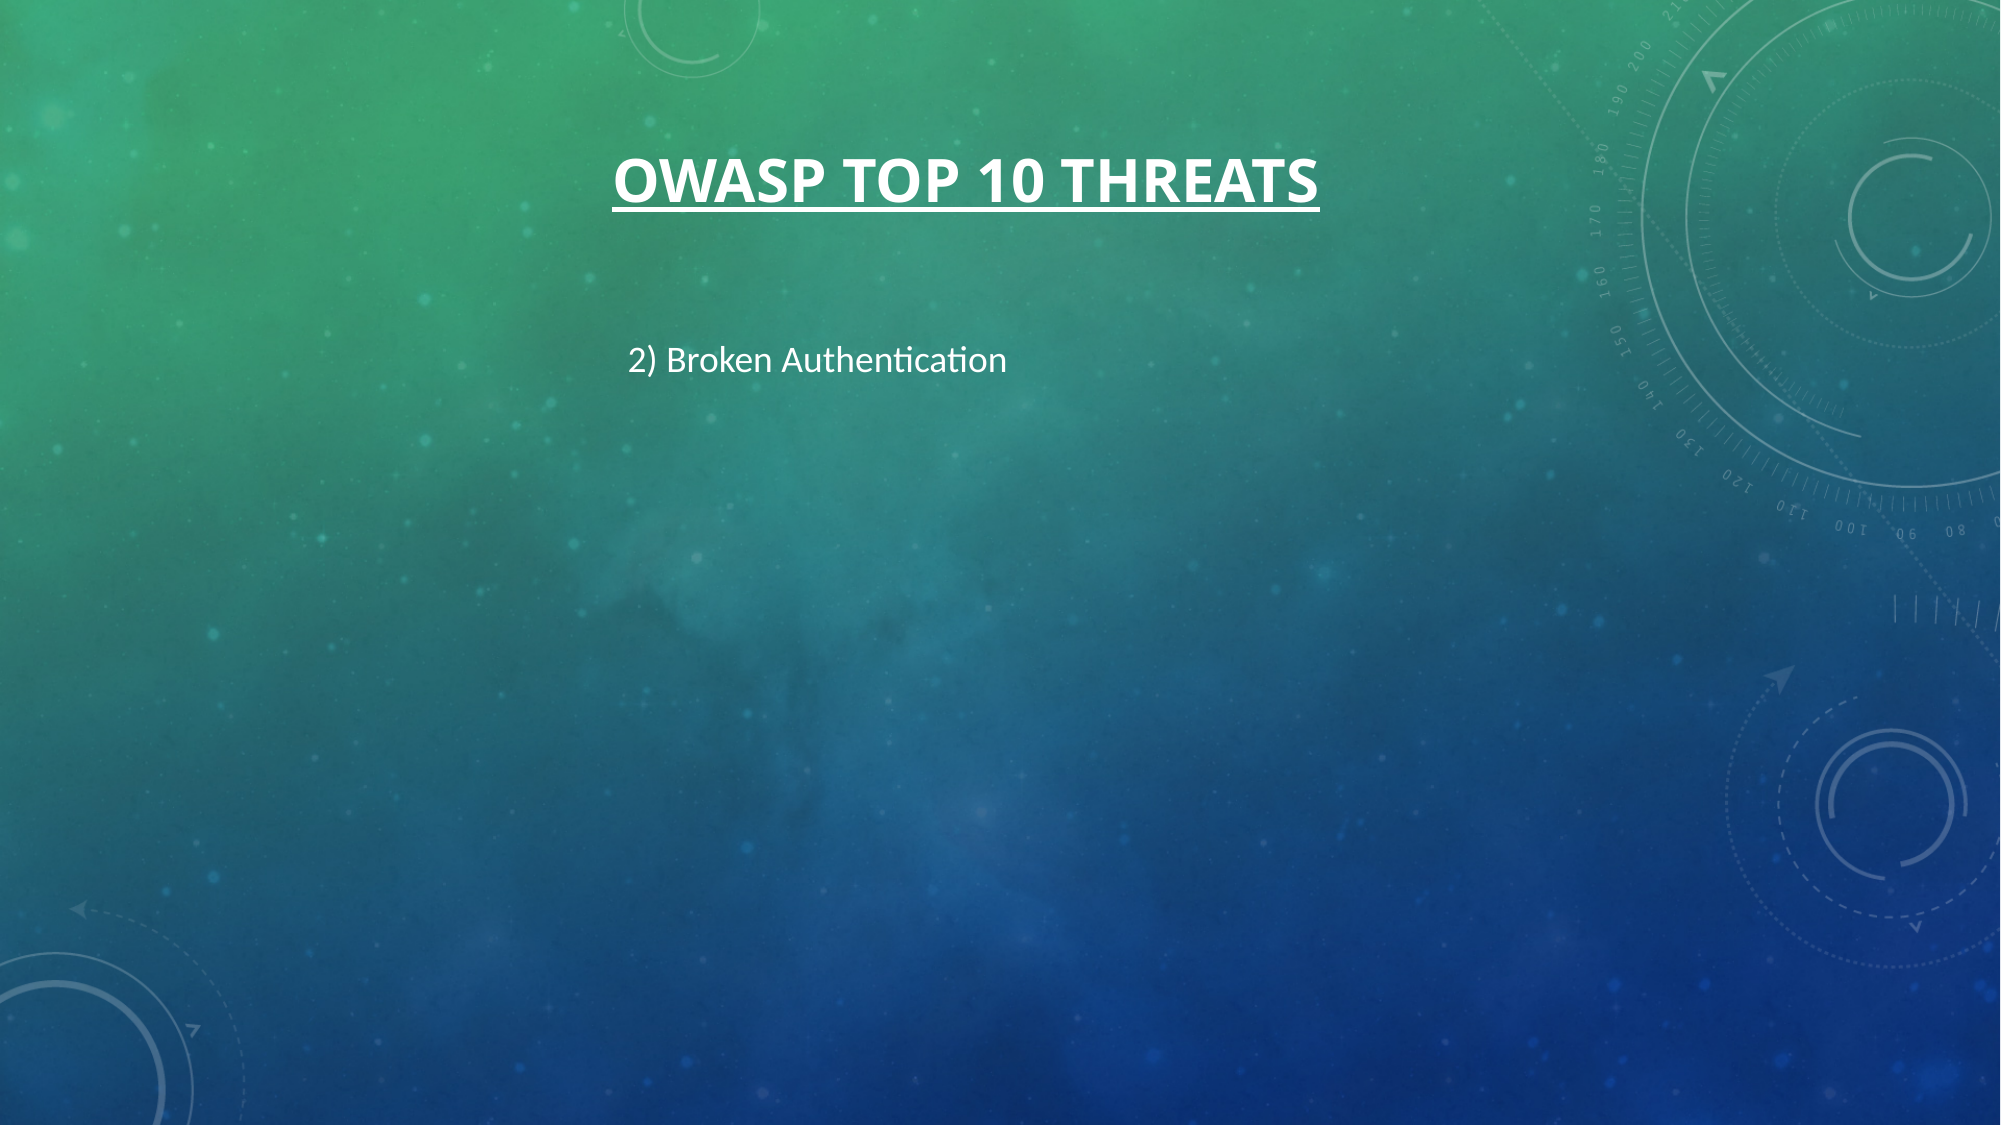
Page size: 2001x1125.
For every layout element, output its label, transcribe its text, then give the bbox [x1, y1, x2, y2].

picture [0, 0, 2001, 1125]
title OWASP Top 10 Threats [597, 112, 1403, 245]
text_box 2) Broken Authentication [612, 327, 1419, 388]
